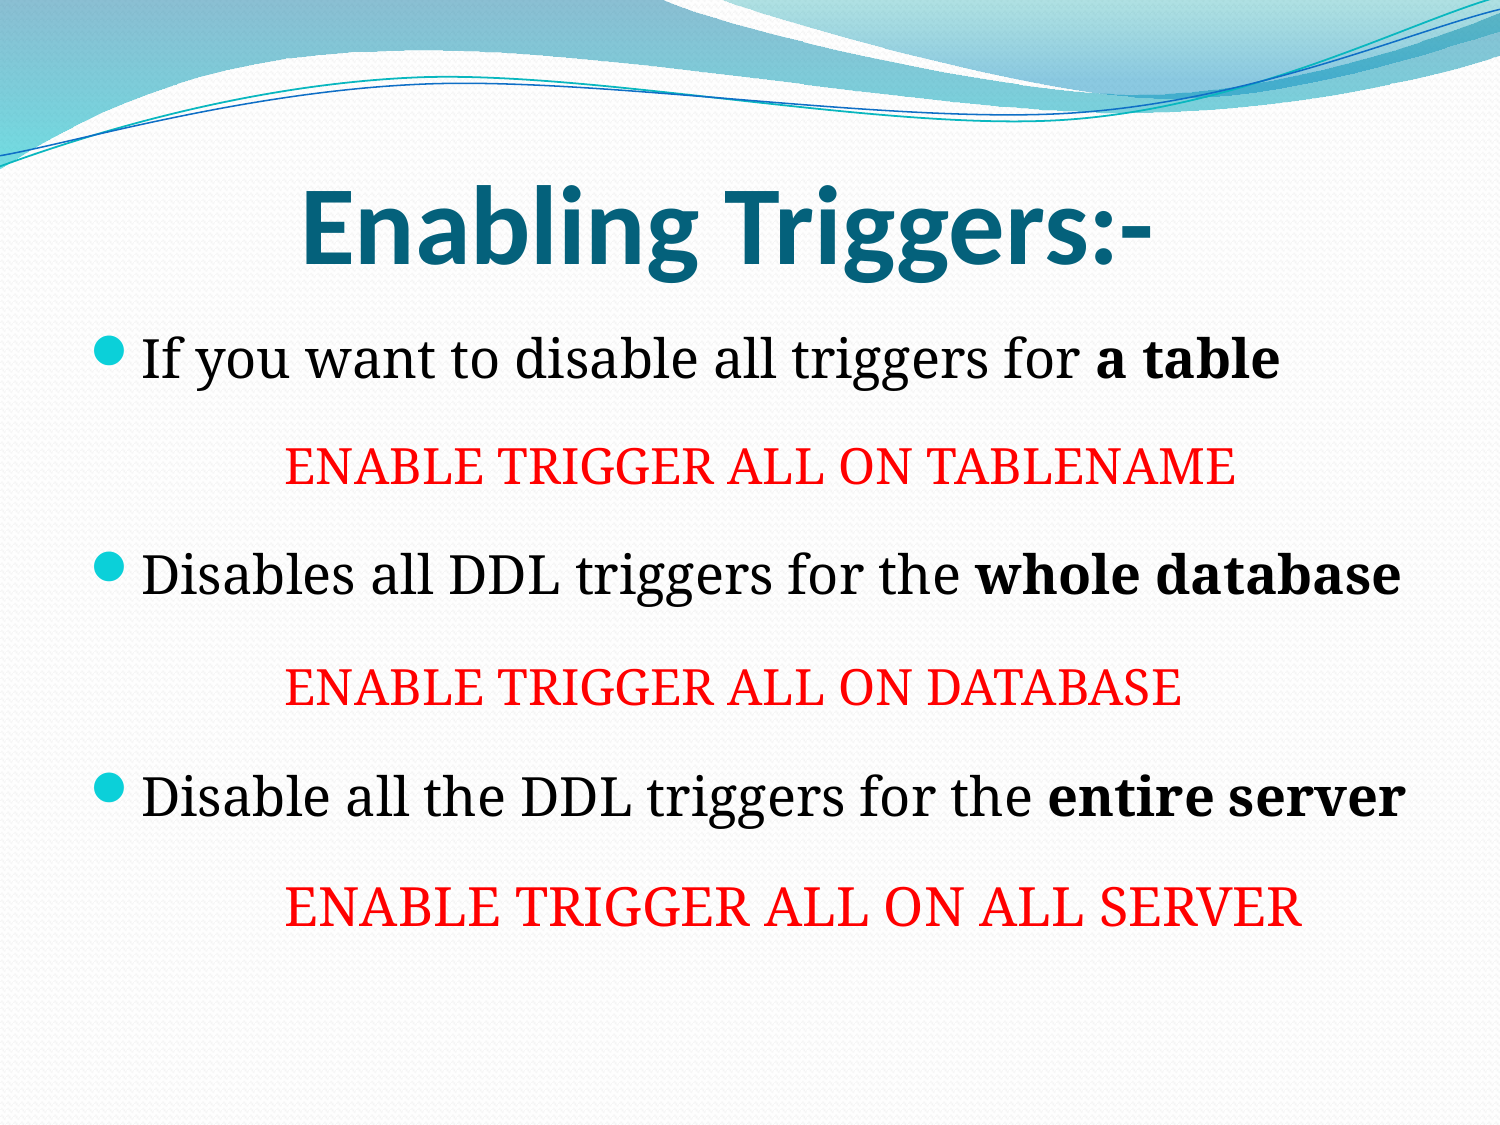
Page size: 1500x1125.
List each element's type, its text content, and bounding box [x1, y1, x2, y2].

title Enabling Triggers:- [75, 99, 1425, 288]
list If you want to disable all triggers for a table ENABLE TRIGGER ALL ON TABLENAME Disables all DDL triggers for the whole database ENABLE TRIGGER ALL ON DATABASE Disable all the DDL triggers for the entire server ENABLE TRIGGER ALL ON ALL SERVER [75, 317, 1425, 1038]
